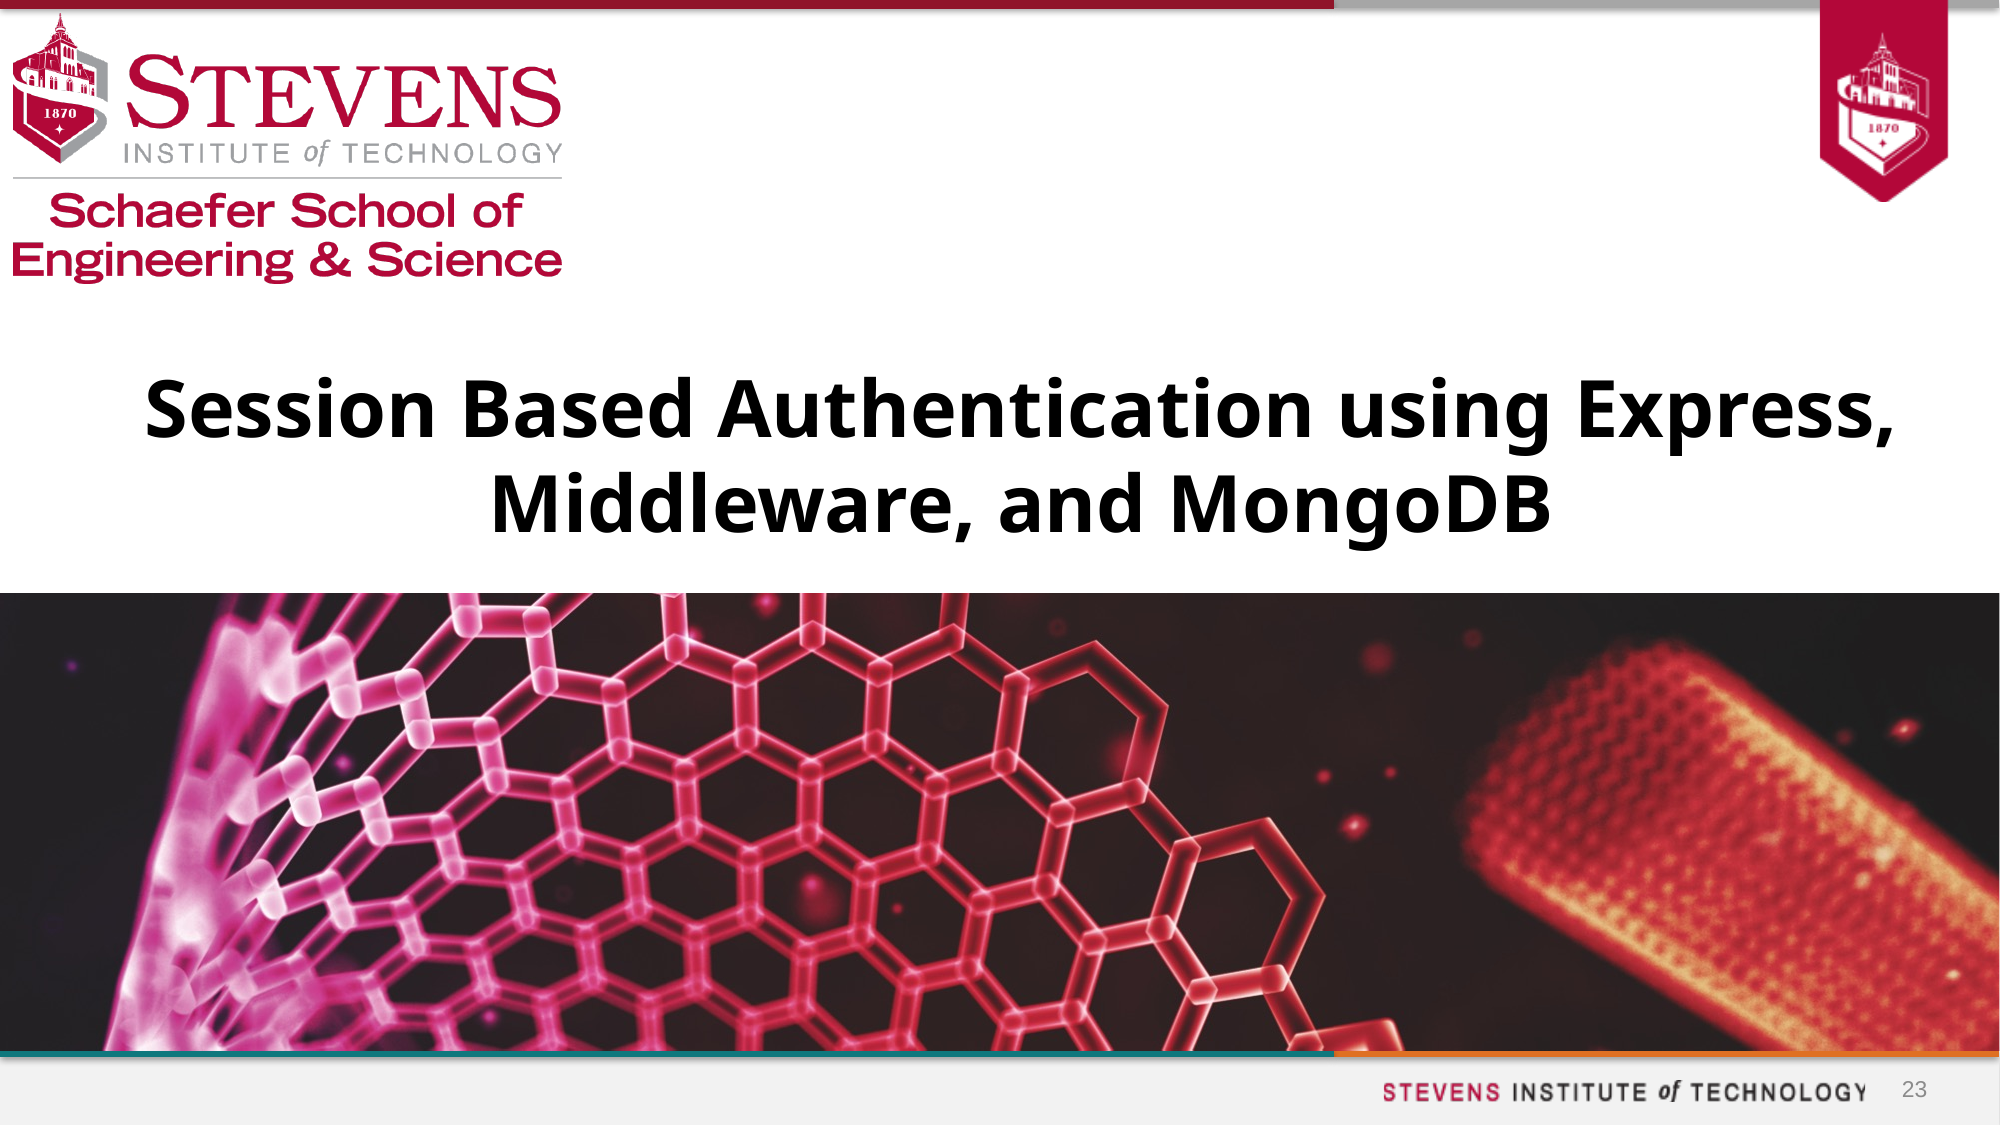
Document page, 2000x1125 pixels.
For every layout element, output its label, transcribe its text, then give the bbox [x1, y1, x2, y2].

list Session Based Authentication using Express, Middleware, and MongoDB [76, 350, 1967, 532]
picture [13, 13, 562, 284]
picture [0, 593, 2000, 1052]
slide_number 23 [1862, 1063, 1967, 1118]
